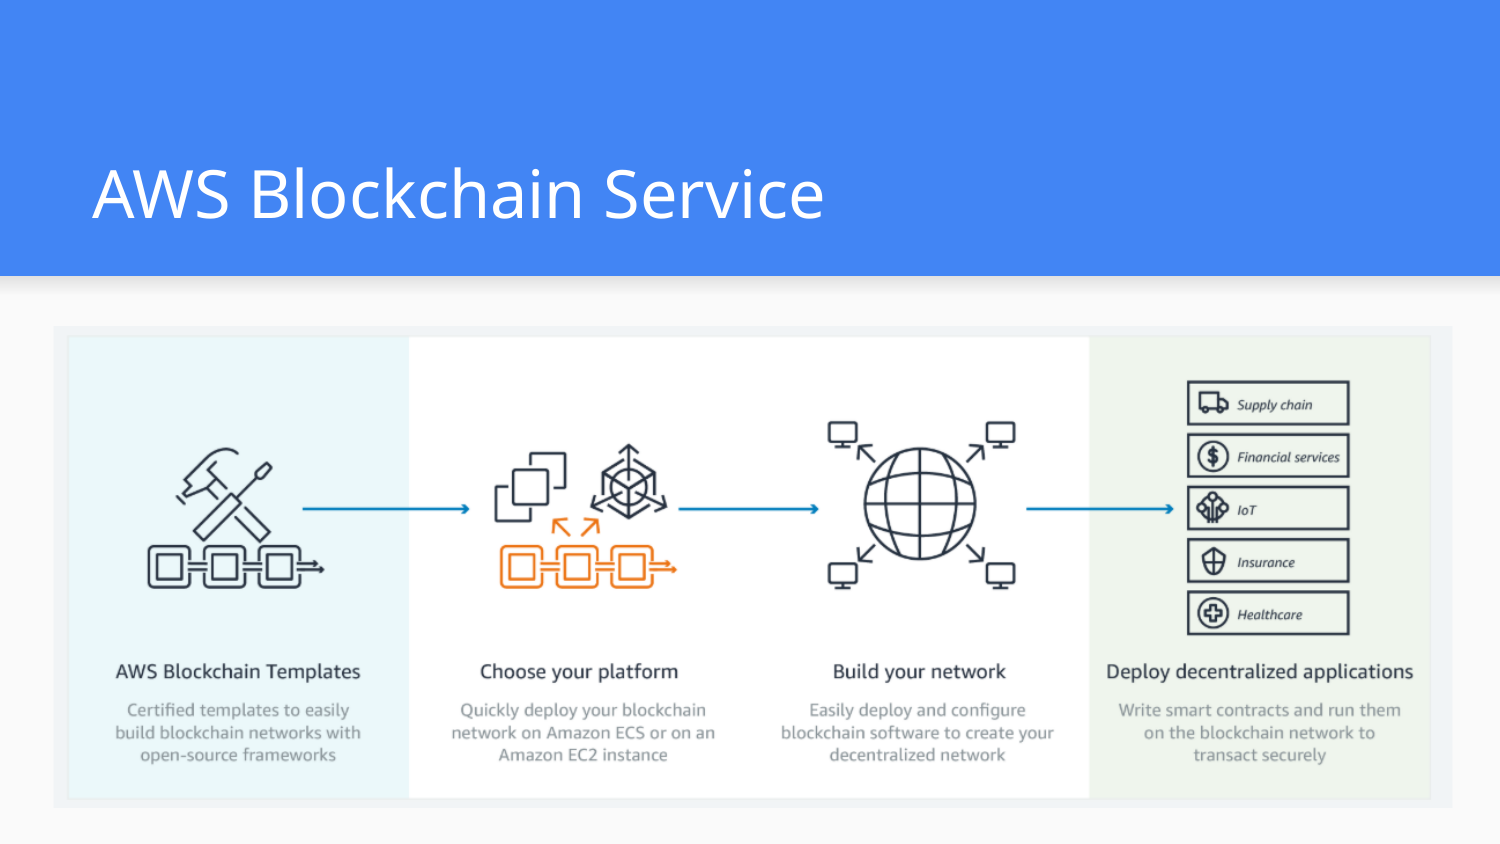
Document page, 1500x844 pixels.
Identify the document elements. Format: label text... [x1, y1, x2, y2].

picture [53, 325, 1453, 808]
title AWS Blockchain Service [77, 121, 1427, 248]
